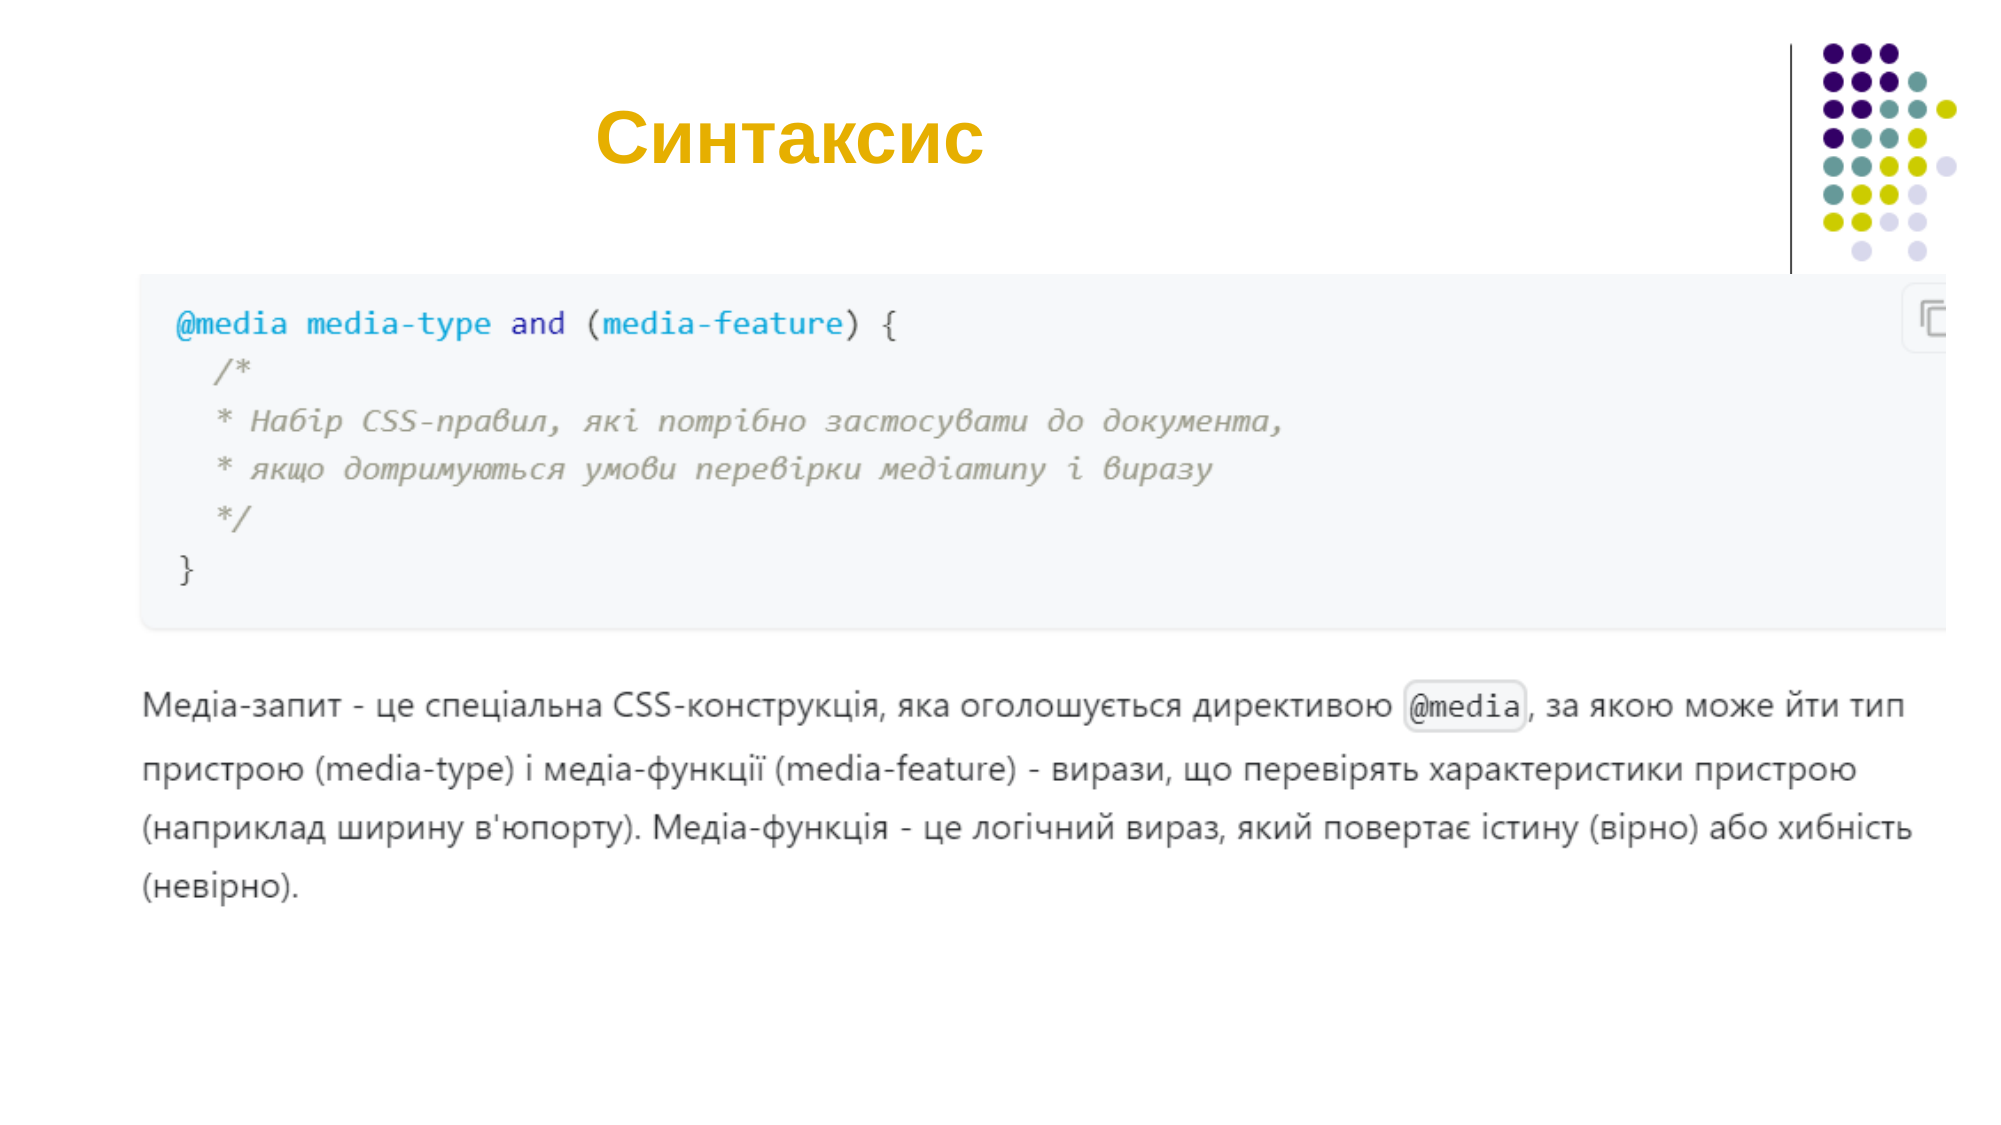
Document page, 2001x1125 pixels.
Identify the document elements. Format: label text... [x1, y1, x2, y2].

picture [133, 25, 1968, 928]
text_box Синтаксис [580, 81, 1453, 187]
